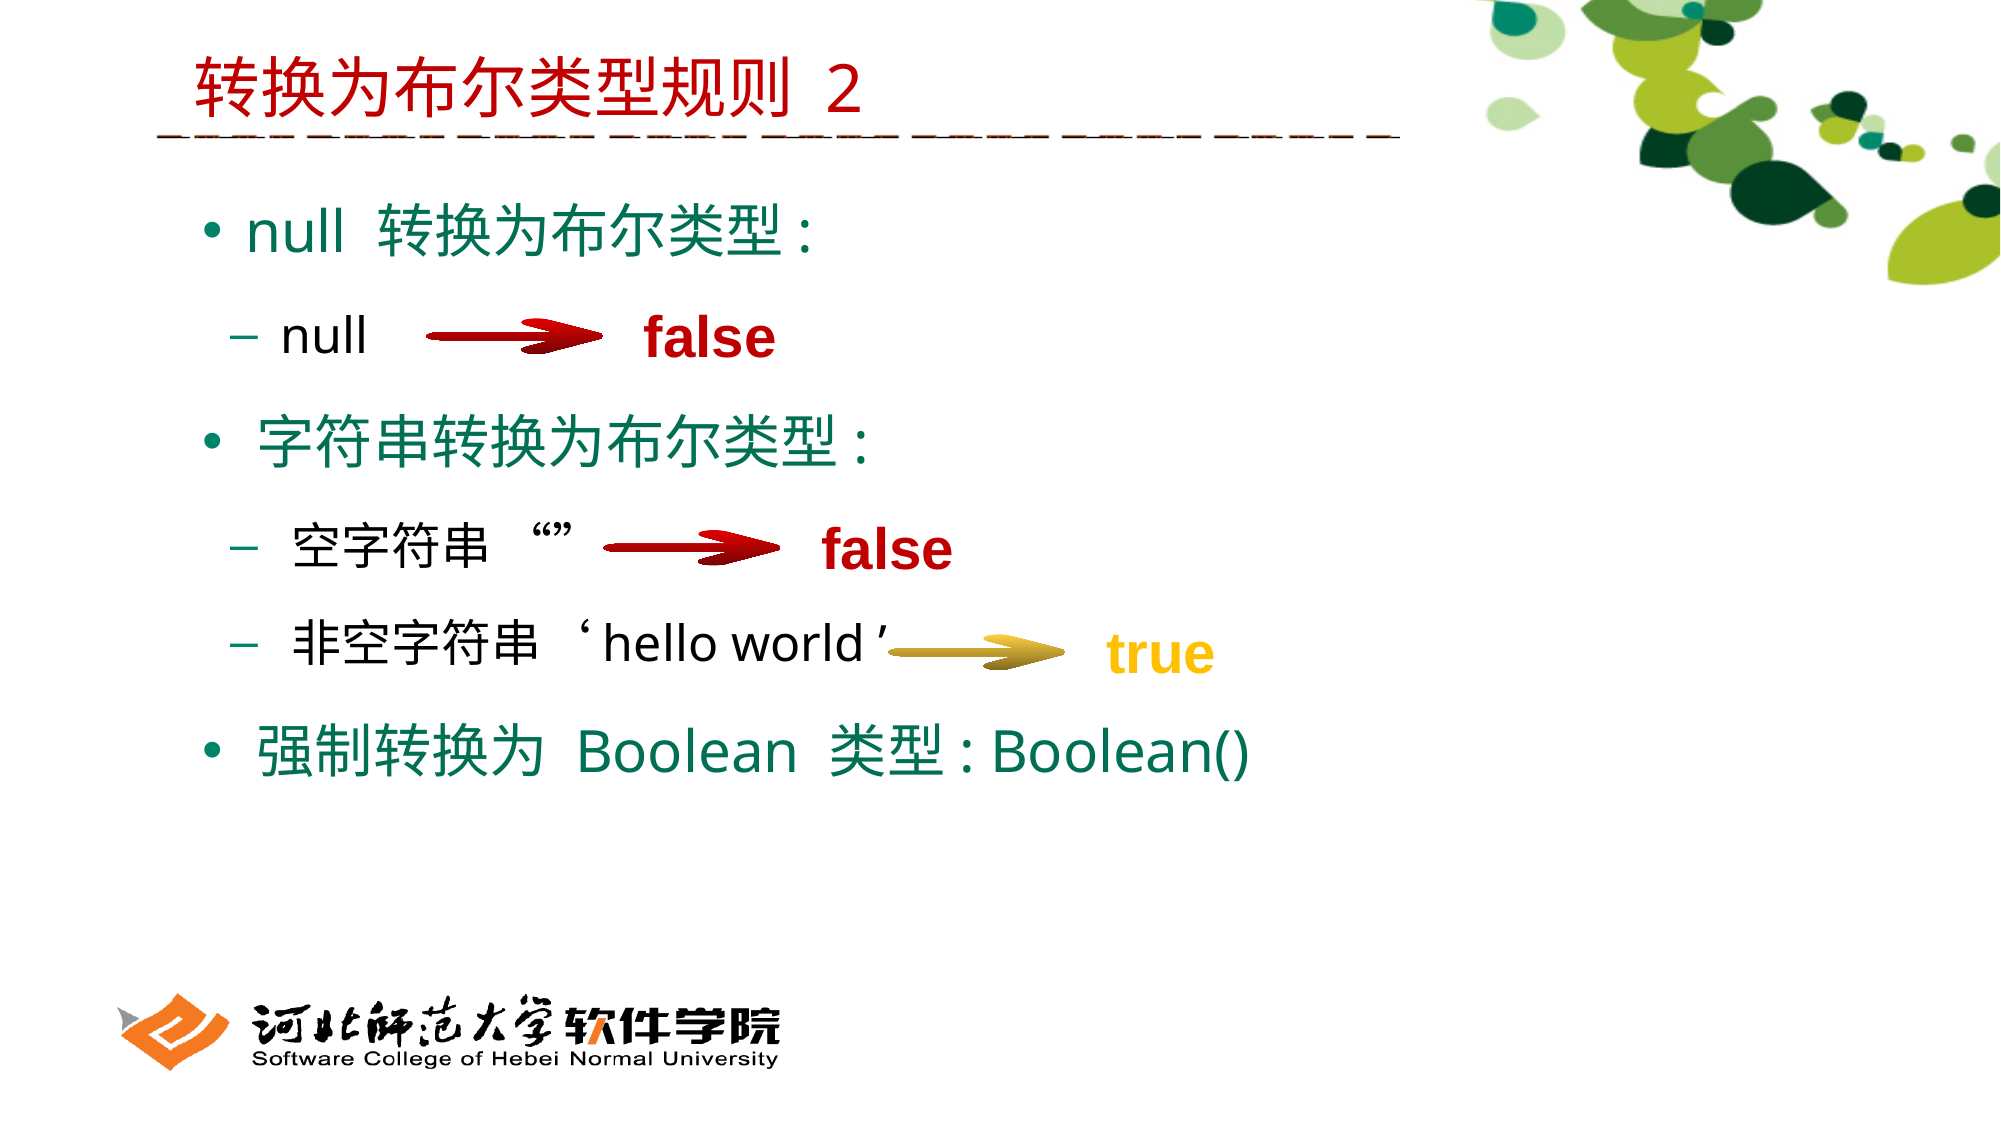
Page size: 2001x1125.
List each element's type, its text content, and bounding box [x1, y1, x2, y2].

text_box [886, 632, 1068, 672]
list null 转换为布尔类型: null 字符串转换为布尔类型: 空字符串 “” 非空字符串‘hello world ’ 强制转换为 Boolean 类型: Boolean() [187, 152, 1782, 914]
text_box [424, 316, 605, 356]
list 转换为布尔类型规则 2 [178, 38, 1523, 120]
picture [0, 0, 2001, 1125]
text_box [601, 527, 783, 568]
text_box false [629, 305, 849, 391]
text_box false [806, 517, 1026, 602]
text_box true [1091, 621, 1278, 707]
